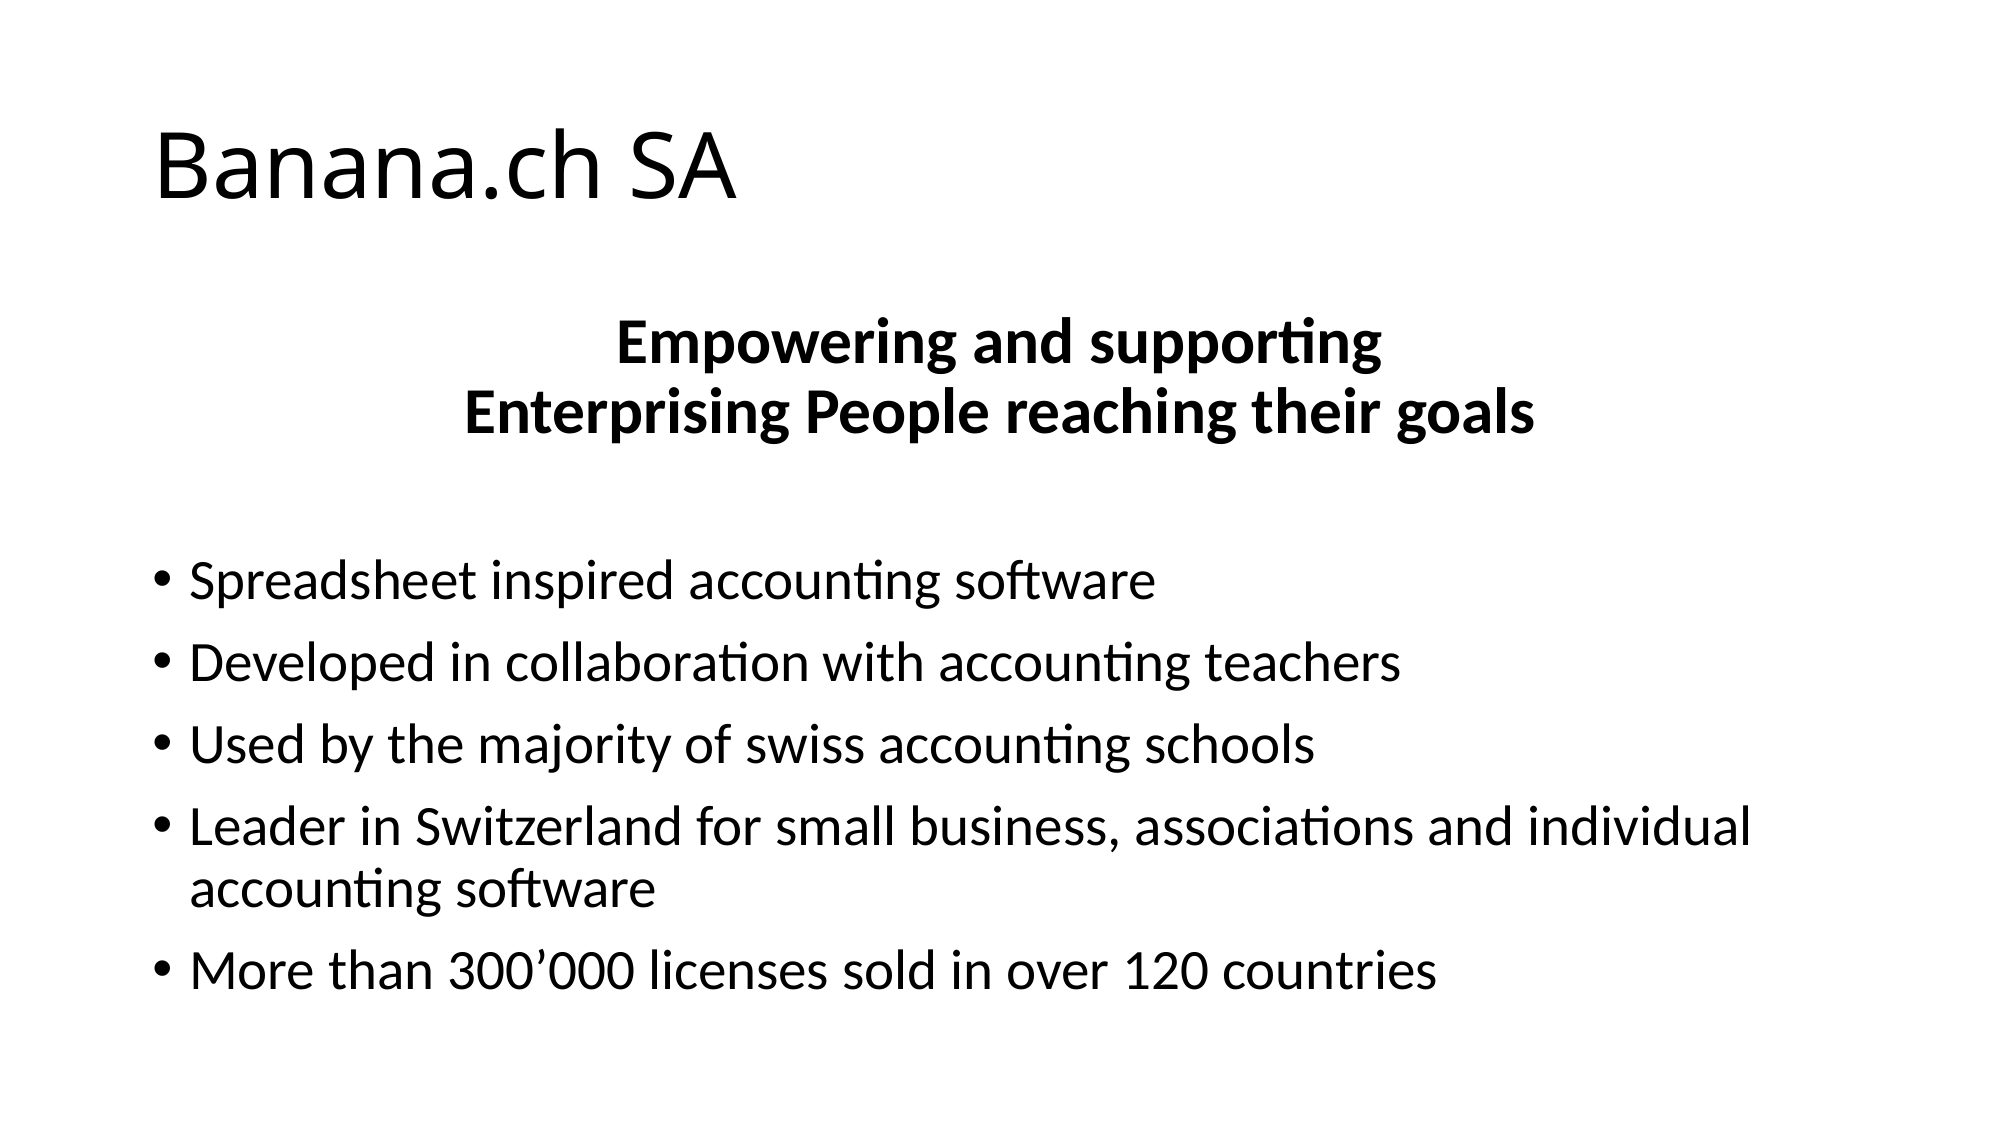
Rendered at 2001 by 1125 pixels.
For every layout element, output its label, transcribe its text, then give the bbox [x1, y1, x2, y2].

title Banana.ch SA [137, 59, 1863, 278]
list Empowering and supporting Enterprising People reaching their goals Spreadsheet inspired accounting software Developed in collaboration with accounting teachers Used by the majority of swiss accounting schools Leader in Switzerland for small business, associations and individual accounting software More than 300’000 licenses sold in over 120 countries [137, 299, 1863, 1014]
